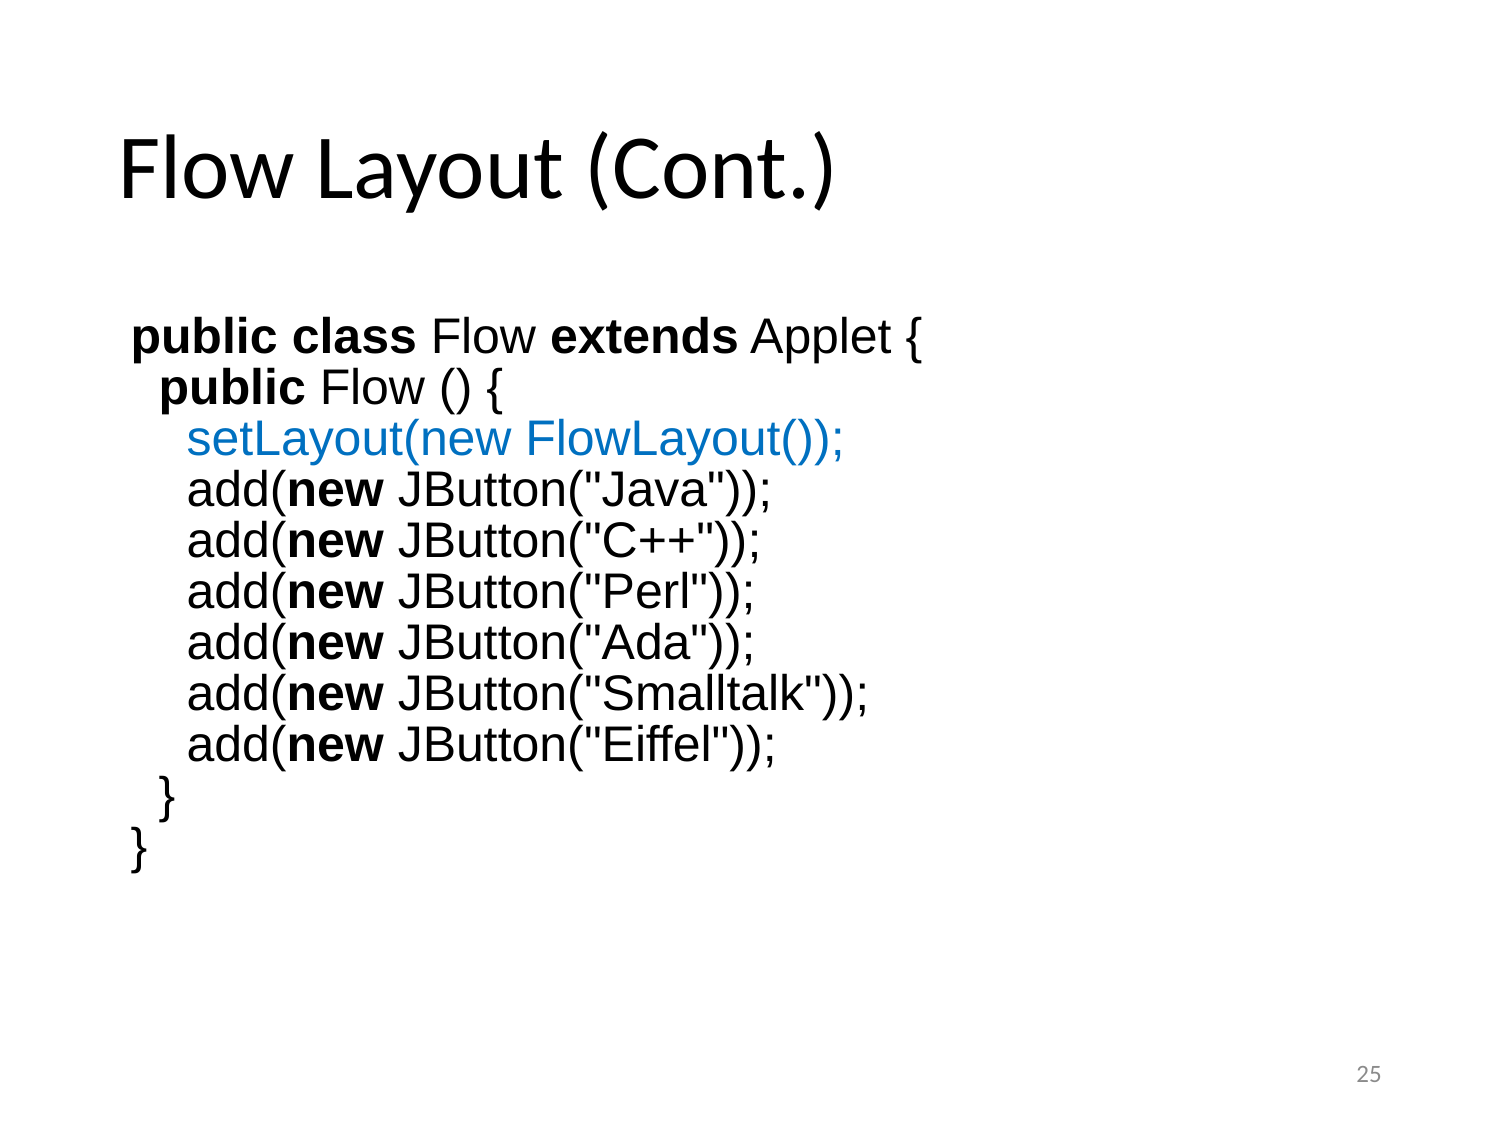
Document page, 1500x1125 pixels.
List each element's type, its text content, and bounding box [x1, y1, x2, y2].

title Flow Layout (Cont.) [103, 59, 1397, 278]
slide_number 25 [1059, 1042, 1397, 1103]
text_box public class Flow extends Applet { public Flow () { setLayout(new FlowLayout()); add(new JButton("Java")); add(new JButton("C++")); add(new JButton("Perl")); add(new JButton("Ada")); add(new JButton("Smalltalk")); add(new JButton("Eiffel")); } } [130, 270, 1201, 916]
